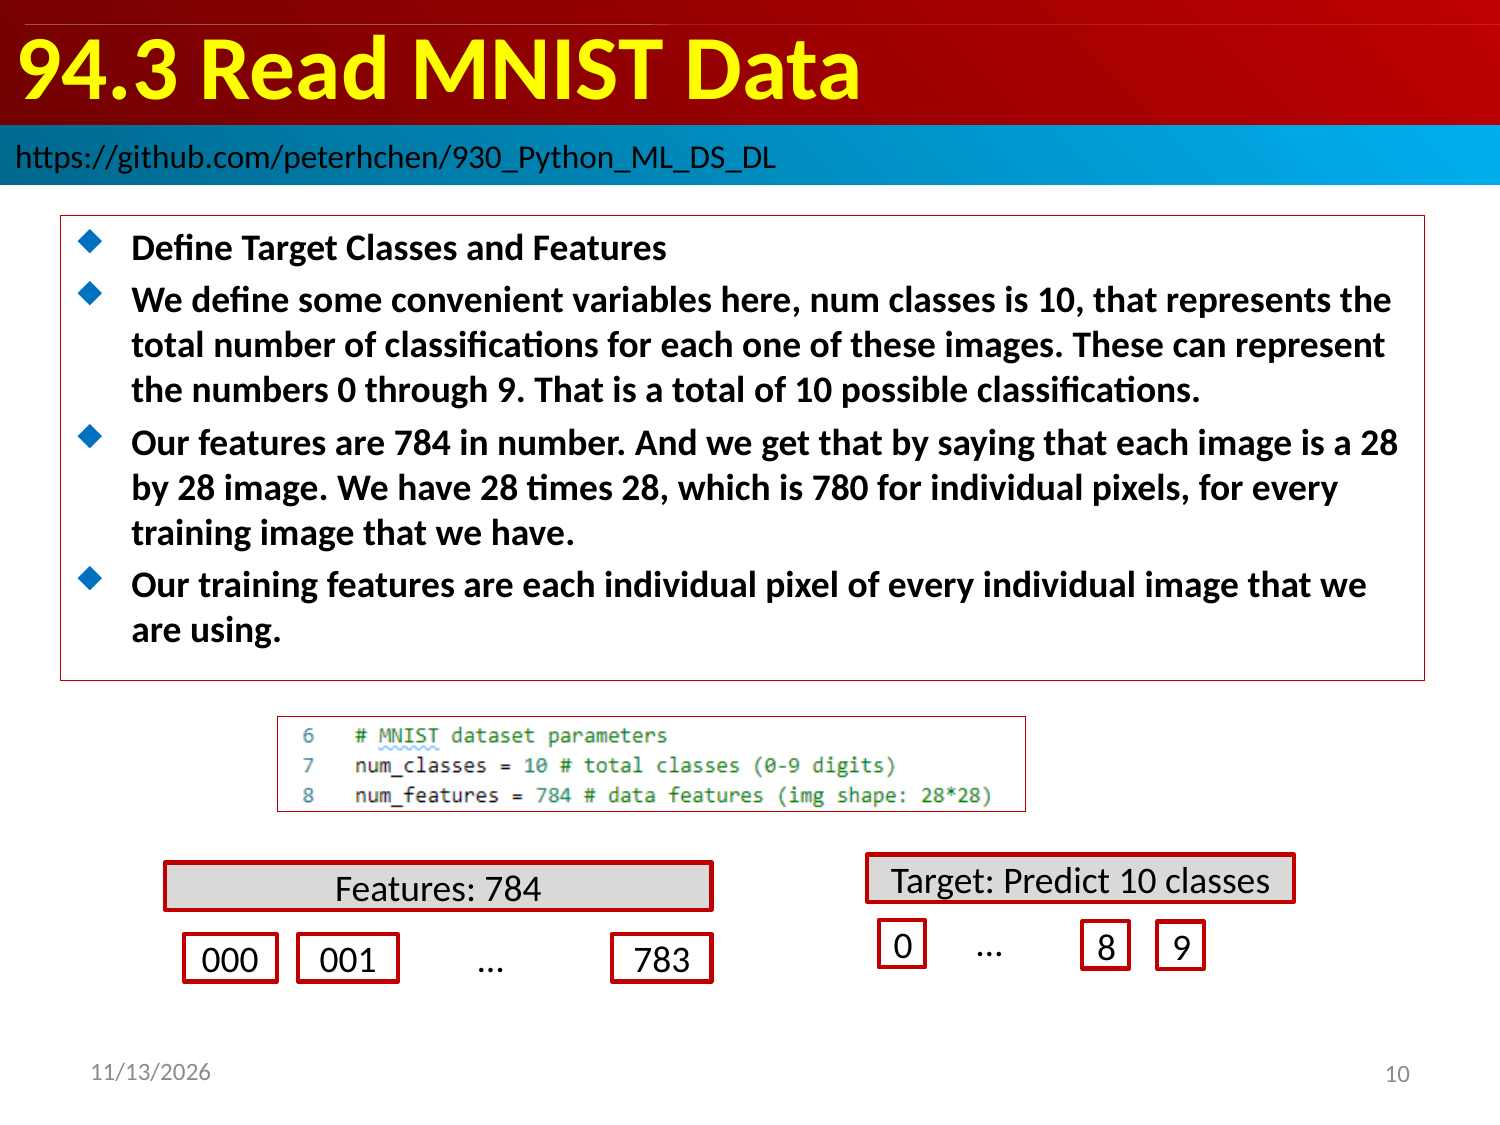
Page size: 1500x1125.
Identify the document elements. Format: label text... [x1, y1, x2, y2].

text_box 000 [182, 932, 279, 984]
text_box 783 [610, 932, 714, 984]
text_box Features: 784 [163, 860, 714, 912]
slide_number 10 [1074, 1042, 1425, 1103]
text_box https://github.com/peterhchen/930_Python_ML_DS_DL [0, 125, 1500, 185]
text_box … [439, 932, 543, 984]
subtitle Define Target Classes and Features We define some convenient variables here, num classes is 10, that represents the total number of classifications for each one of these images. These can represent the numbers 0 through 9. That is a total of 10 possible classifications. Our features are 784 in number. And we get that by saying that each image is a 28 by 28 image. We have 28 times 28, which is 780 for individual pixels, for every training image that we have. Our training features are each individual pixel of every individual image that we are using. [60, 215, 1425, 681]
picture [276, 715, 1026, 812]
text_box 8 [1080, 919, 1131, 971]
text_box 9 [1155, 919, 1206, 971]
text_box 0 [877, 918, 927, 969]
text_box 001 [296, 932, 400, 984]
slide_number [75, 1040, 425, 1101]
text_box Target: Predict 10 classes [865, 852, 1296, 904]
text_box … [938, 915, 1042, 967]
title 94.3 Read MNIST Data [0, 0, 1500, 125]
